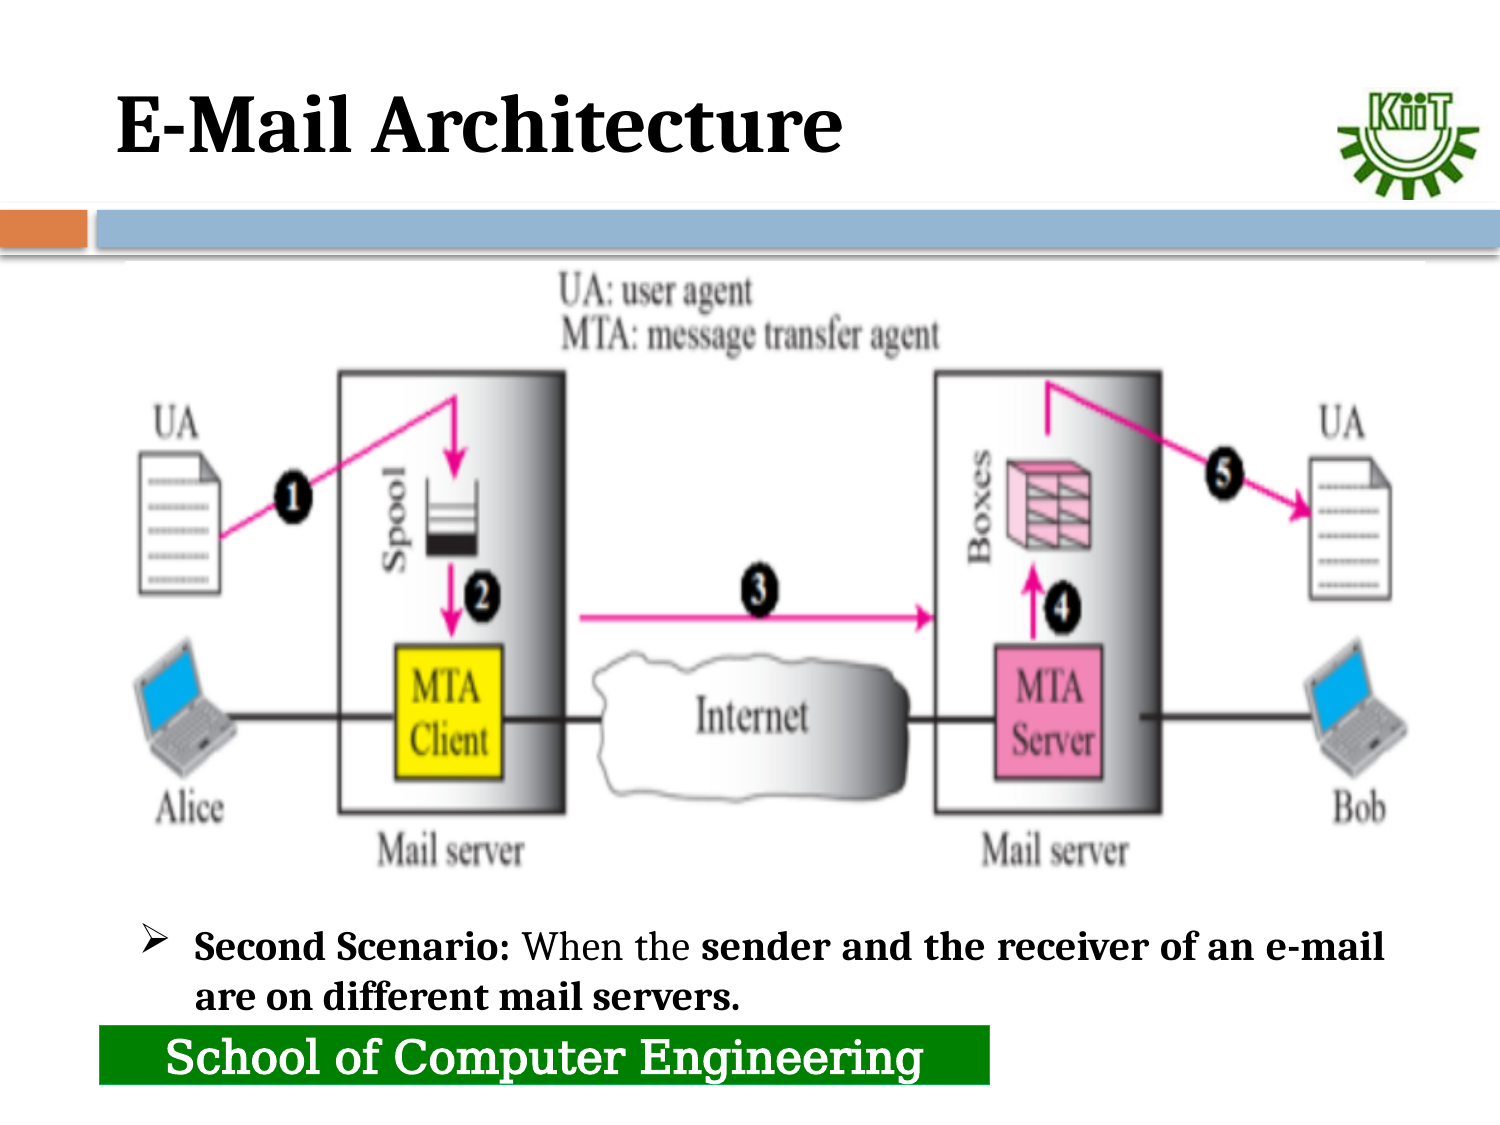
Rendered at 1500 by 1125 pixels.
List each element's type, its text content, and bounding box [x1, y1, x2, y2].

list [125, 261, 1426, 912]
text_box Second Scenario: When the sender and the receiver of an e-mail are on different mail servers. [124, 919, 1401, 1026]
title E-Mail Architecture [100, 37, 1439, 201]
picture [1337, 87, 1491, 201]
footer School of Computer Engineering [99, 1025, 990, 1085]
slide_number [0, 208, 88, 249]
